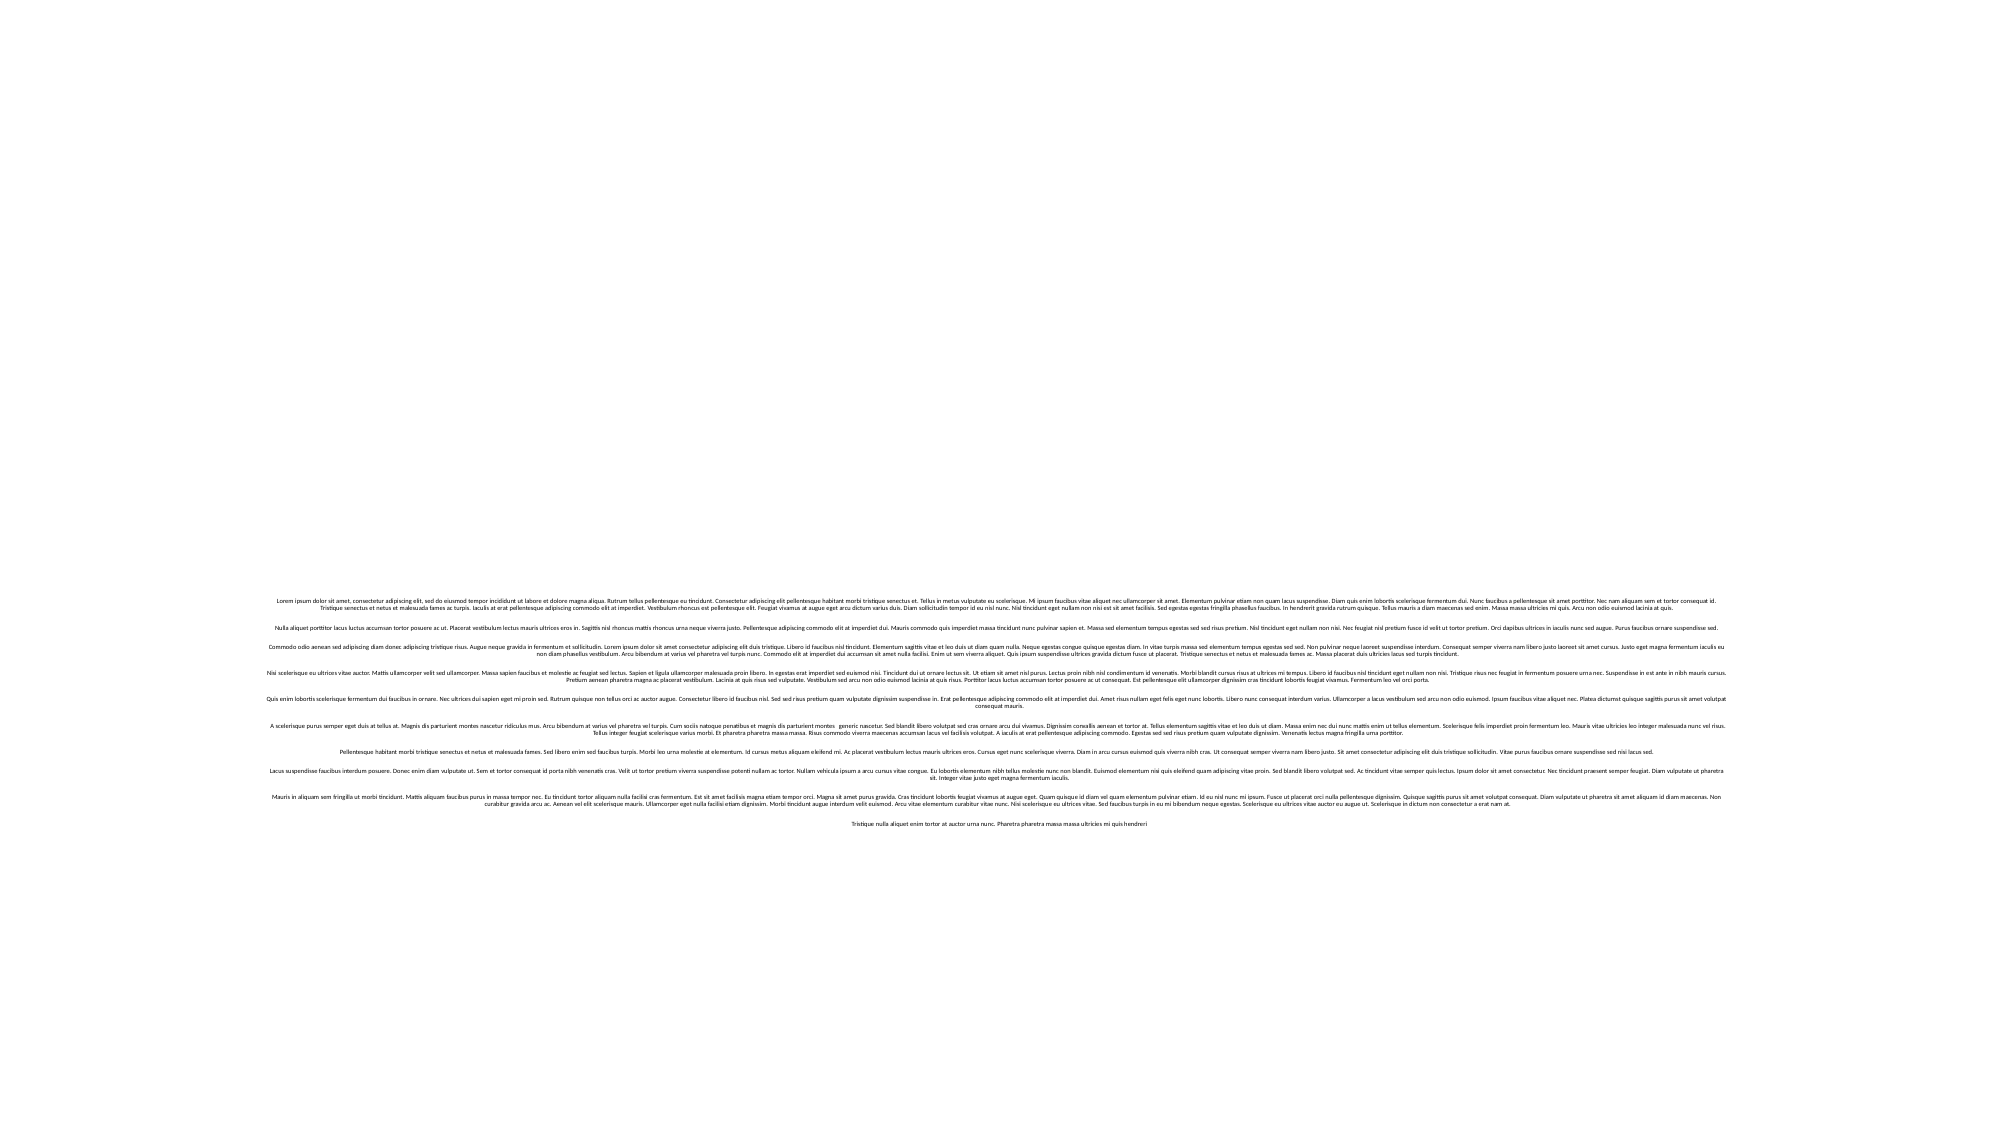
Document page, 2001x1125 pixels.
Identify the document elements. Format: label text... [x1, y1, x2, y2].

subtitle Lorem ipsum dolor sit amet, consectetur adipiscing elit, sed do eiusmod tempor incididunt ut labore et dolore magna aliqua. Rutrum tellus pellentesque eu tincidunt. Consectetur adipiscing elit pellentesque habitant morbi tristique senectus et. Tellus in metus vulputate eu scelerisque. Mi ipsum faucibus vitae aliquet nec ullamcorper sit amet. Elementum pulvinar etiam non quam lacus suspendisse. Diam quis enim lobortis scelerisque fermentum dui. Nunc faucibus a pellentesque sit amet porttitor. Nec nam aliquam sem et tortor consequat id. Tristique senectus et netus et malesuada fames ac turpis. Iaculis at erat pellentesque adipiscing commodo elit at imperdiet. Vestibulum rhoncus est pellentesque elit. Feugiat vivamus at augue eget arcu dictum varius duis. Diam sollicitudin tempor id eu nisl nunc. Nisl tincidunt eget nullam non nisi est sit amet facilisis. Sed egestas egestas fringilla phasellus faucibus. In hendrerit gravida rutrum quisque. Tellus mauris a diam maecenas sed enim. Massa massa ultricies mi quis. Arcu non odio euismod lacinia at quis. Nulla aliquet porttitor lacus luctus accumsan tortor posuere ac ut. Placerat vestibulum lectus mauris ultrices eros in. Sagittis nisl rhoncus mattis rhoncus urna neque viverra justo. Pellentesque adipiscing commodo elit at imperdiet dui. Mauris commodo quis imperdiet massa tincidunt nunc pulvinar sapien et. Massa sed elementum tempus egestas sed sed risus pretium. Nisl tincidunt eget nullam non nisi. Nec feugiat nisl pretium fusce id velit ut tortor pretium. Orci dapibus ultrices in iaculis nunc sed augue. Purus faucibus ornare suspendisse sed. Commodo odio aenean sed adipiscing diam donec adipiscing tristique risus. Augue neque gravida in fermentum et sollicitudin. Lorem ipsum dolor sit amet consectetur adipiscing elit duis tristique. Libero id faucibus nisl tincidunt. Elementum sagittis vitae et leo duis ut diam quam nulla. Neque egestas congue quisque egestas diam. In vitae turpis massa sed elementum tempus egestas sed sed. Non pulvinar neque laoreet suspendisse interdum. Consequat semper viverra nam libero justo laoreet sit amet cursus. Justo eget magna fermentum iaculis eu non diam phasellus vestibulum. Arcu bibendum at varius vel pharetra vel turpis nunc. Commodo elit at imperdiet dui accumsan sit amet nulla facilisi. Enim ut sem viverra aliquet. Quis ipsum suspendisse ultrices gravida dictum fusce ut placerat. Tristique senectus et netus et malesuada fames ac. Massa placerat duis ultricies lacus sed turpis tincidunt. Nisi scelerisque eu ultrices vitae auctor. Mattis ullamcorper velit sed ullamcorper. Massa sapien faucibus et molestie ac feugiat sed lectus. Sapien et ligula ullamcorper malesuada proin libero. In egestas erat imperdiet sed euismod nisi. Tincidunt dui ut ornare lectus sit. Ut etiam sit amet nisl purus. Lectus proin nibh nisl condimentum id venenatis. Morbi blandit cursus risus at ultrices mi tempus. Libero id faucibus nisl tincidunt eget nullam non nisi. Tristique risus nec feugiat in fermentum posuere urna nec. Suspendisse in est ante in nibh mauris cursus. Pretium aenean pharetra magna ac placerat vestibulum. Lacinia at quis risus sed vulputate. Vestibulum sed arcu non odio euismod lacinia at quis risus. Porttitor lacus luctus accumsan tortor posuere ac ut consequat. Est pellentesque elit ullamcorper dignissim cras tincidunt lobortis feugiat vivamus. Fermentum leo vel orci porta. Quis enim lobortis scelerisque fermentum dui faucibus in ornare. Nec ultrices dui sapien eget mi proin sed. Rutrum quisque non tellus orci ac auctor augue. Consectetur libero id faucibus nisl. Sed sed risus pretium quam vulputate dignissim suspendisse in. Erat pellentesque adipiscing commodo elit at imperdiet dui. Amet risus nullam eget felis eget nunc lobortis. Libero nunc consequat interdum varius. Ullamcorper a lacus vestibulum sed arcu non odio euismod. Ipsum faucibus vitae aliquet nec. Platea dictumst quisque sagittis purus sit amet volutpat consequat mauris. A scelerisque purus semper eget duis at tellus at. Magnis dis parturient montes nascetur ridiculus mus. Arcu bibendum at varius vel pharetra vel turpis. Cum sociis natoque penatibus et magnis dis parturient montes generic nascetur. Sed blandit libero volutpat sed cras ornare arcu dui vivamus. Dignissim convallis aenean et tortor at. Tellus elementum sagittis vitae et leo duis ut diam. Massa enim nec dui nunc mattis enim ut tellus elementum. Scelerisque felis imperdiet proin fermentum leo. Mauris vitae ultricies leo integer malesuada nunc vel risus. Tellus integer feugiat scelerisque varius morbi. Et pharetra pharetra massa massa. Risus commodo viverra maecenas accumsan lacus vel facilisis volutpat. A iaculis at erat pellentesque adipiscing commodo. Egestas sed sed risus pretium quam vulputate dignissim. Venenatis lectus magna fringilla urna porttitor. Pellentesque habitant morbi tristique senectus et netus et malesuada fames. Sed libero enim sed faucibus turpis. Morbi leo urna molestie at elementum. Id cursus metus aliquam eleifend mi. Ac placerat vestibulum lectus mauris ultrices eros. Cursus eget nunc scelerisque viverra. Diam in arcu cursus euismod quis viverra nibh cras. Ut consequat semper viverra nam libero justo. Sit amet consectetur adipiscing elit duis tristique sollicitudin. Vitae purus faucibus ornare suspendisse sed nisi lacus sed. Lacus suspendisse faucibus interdum posuere. Donec enim diam vulputate ut. Sem et tortor consequat id porta nibh venenatis cras. Velit ut tortor pretium viverra suspendisse potenti nullam ac tortor. Nullam vehicula ipsum a arcu cursus vitae congue. Eu lobortis elementum nibh tellus molestie nunc non blandit. Euismod elementum nisi quis eleifend quam adipiscing vitae proin. Sed blandit libero volutpat sed. Ac tincidunt vitae semper quis lectus. Ipsum dolor sit amet consectetur. Nec tincidunt praesent semper feugiat. Diam vulputate ut pharetra sit. Integer vitae justo eget magna fermentum iaculis. Mauris in aliquam sem fringilla ut morbi tincidunt. Mattis aliquam faucibus purus in massa tempor nec. Eu tincidunt tortor aliquam nulla facilisi cras fermentum. Est sit amet facilisis magna etiam tempor orci. Magna sit amet purus gravida. Cras tincidunt lobortis feugiat vivamus at augue eget. Quam quisque id diam vel quam elementum pulvinar etiam. Id eu nisl nunc mi ipsum. Fusce ut placerat orci nulla pellentesque dignissim. Quisque sagittis purus sit amet volutpat consequat. Diam vulputate ut pharetra sit amet aliquam id diam maecenas. Non curabitur gravida arcu ac. Aenean vel elit scelerisque mauris. Ullamcorper eget nulla facilisi etiam dignissim. Morbi tincidunt augue interdum velit euismod. Arcu vitae elementum curabitur vitae nunc. Nisi scelerisque eu ultrices vitae. Sed faucibus turpis in eu mi bibendum neque egestas. Scelerisque eu ultrices vitae auctor eu augue ut. Scelerisque in dictum non consectetur a erat nam at. Tristique nulla aliquet enim tortor at auctor urna nunc. Pharetra pharetra massa massa ultricies mi quis hendreri [249, 590, 1750, 863]
